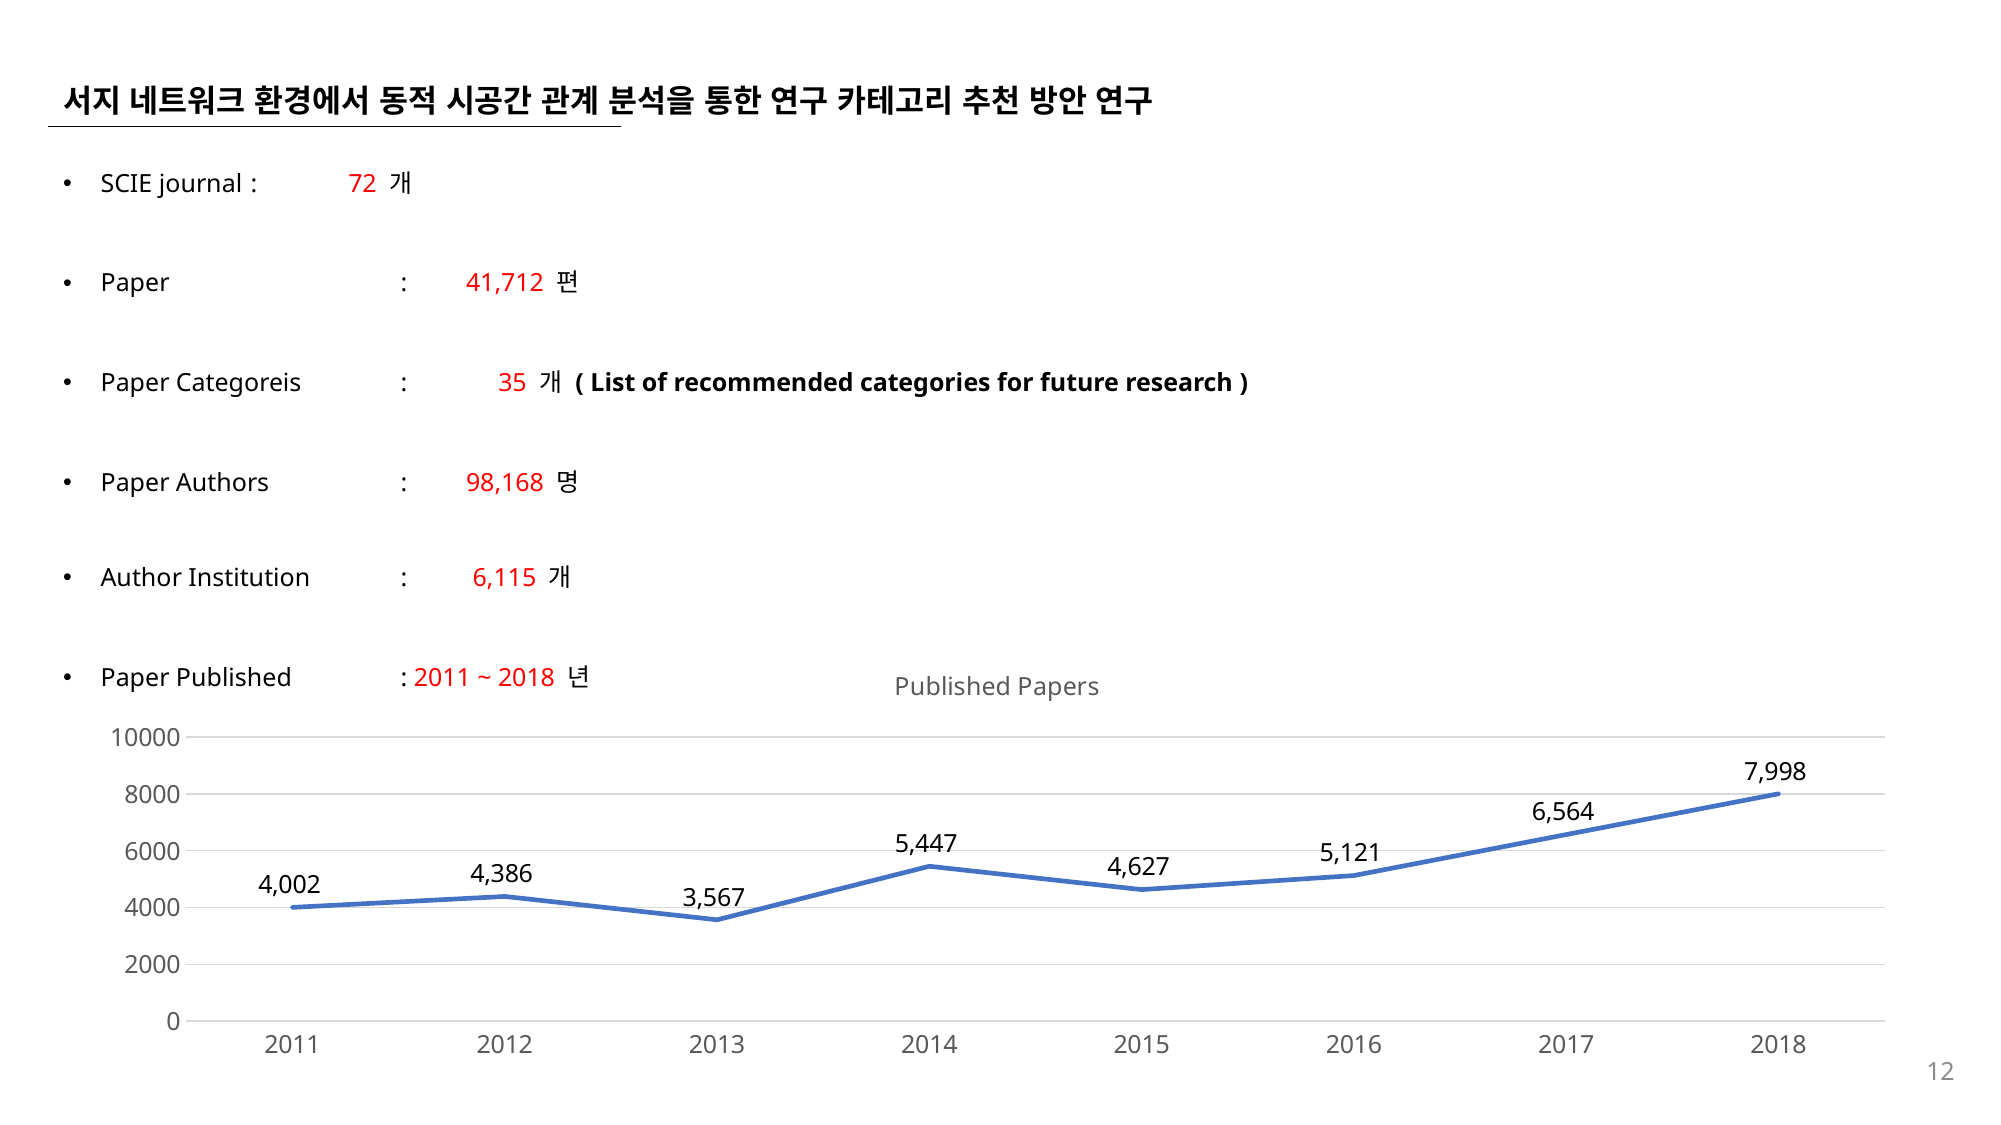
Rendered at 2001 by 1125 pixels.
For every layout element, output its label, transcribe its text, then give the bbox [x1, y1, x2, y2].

slide_number 12 [1519, 1043, 1970, 1103]
list SCIE journal : 72 개 Paper : 41,712 편 Paper Categoreis : 35 개 ( List of recommended categories for future research ) Paper Authors : 98,168 명 Author Institution : 6,115 개 Paper Published : 2011 ~ 2018 년 [48, 163, 1970, 1043]
chart [73, 645, 1922, 1071]
title 서지 네트워크 환경에서 동적 시공간 관계 분석을 통한 연구 카테고리 추천 방안 연구 [48, 72, 1333, 127]
